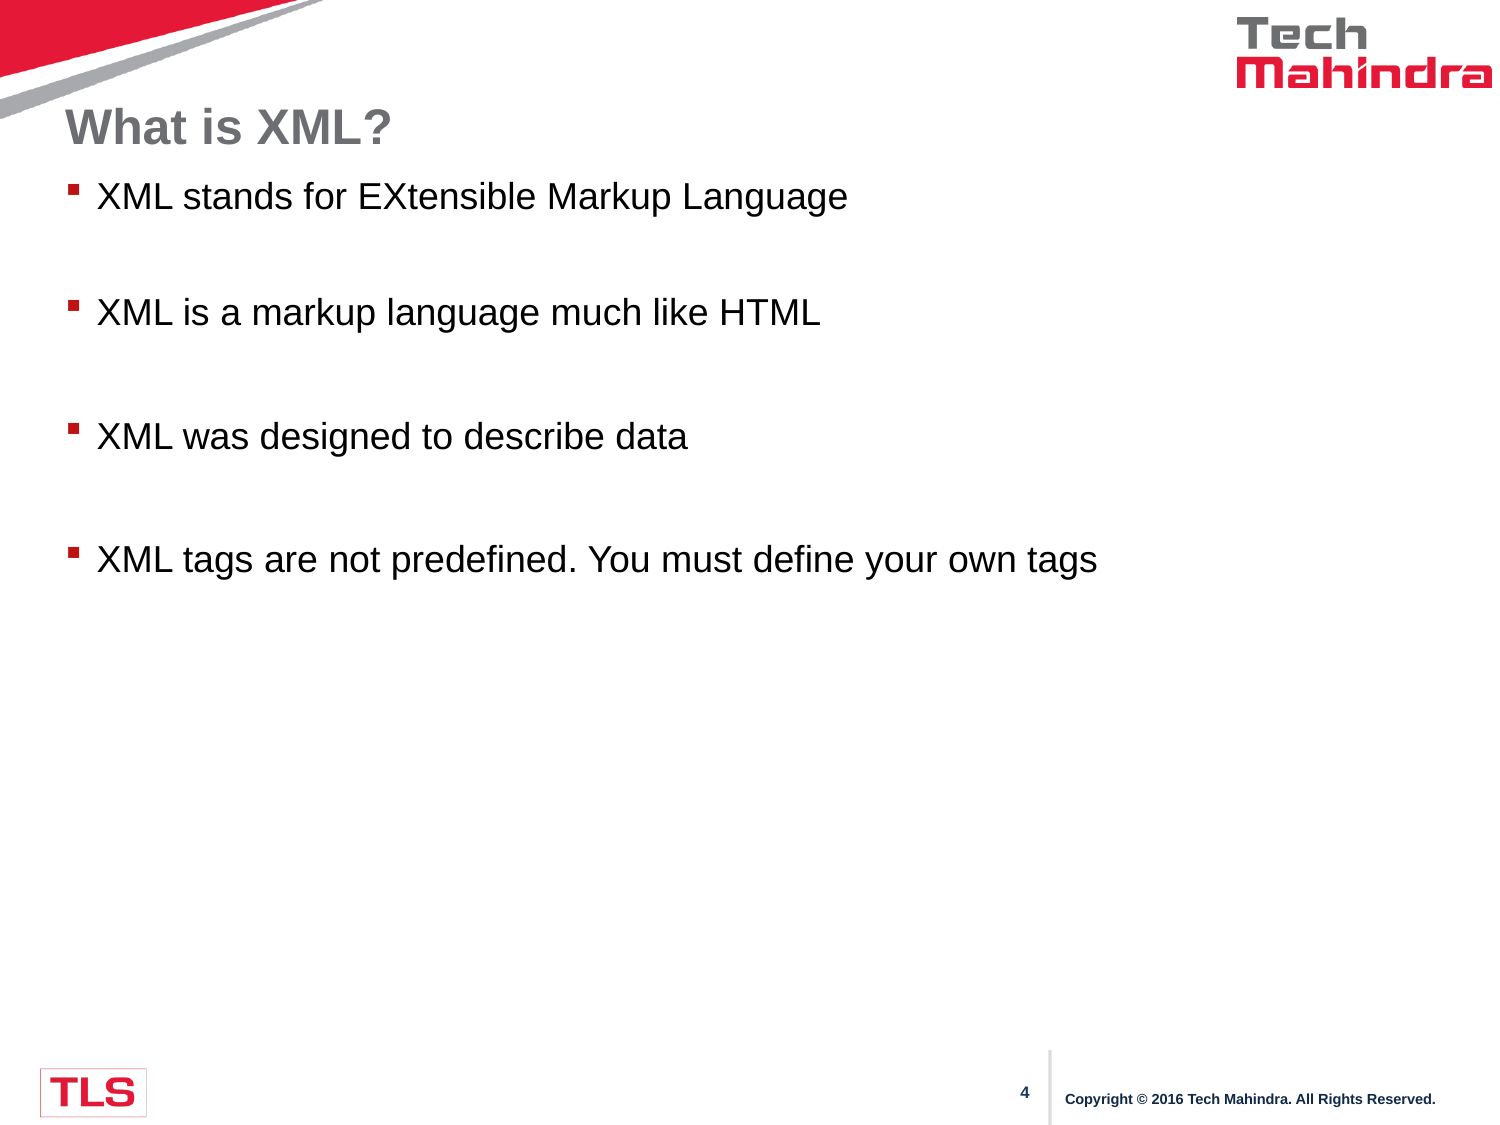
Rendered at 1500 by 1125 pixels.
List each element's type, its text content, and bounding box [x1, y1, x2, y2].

picture [1237, 17, 1492, 88]
picture [38, 1066, 147, 1118]
title What is XML? [50, 90, 1150, 158]
list XML stands for EXtensible Markup Language XML is a markup language much like HTML XML was designed to describe data XML tags are not predefined. You must define your own tags [50, 158, 1425, 1059]
footer Copyright © 2016 Tech Mahindra. All Rights Reserved. [1050, 1080, 1488, 1118]
picture [0, 0, 325, 119]
